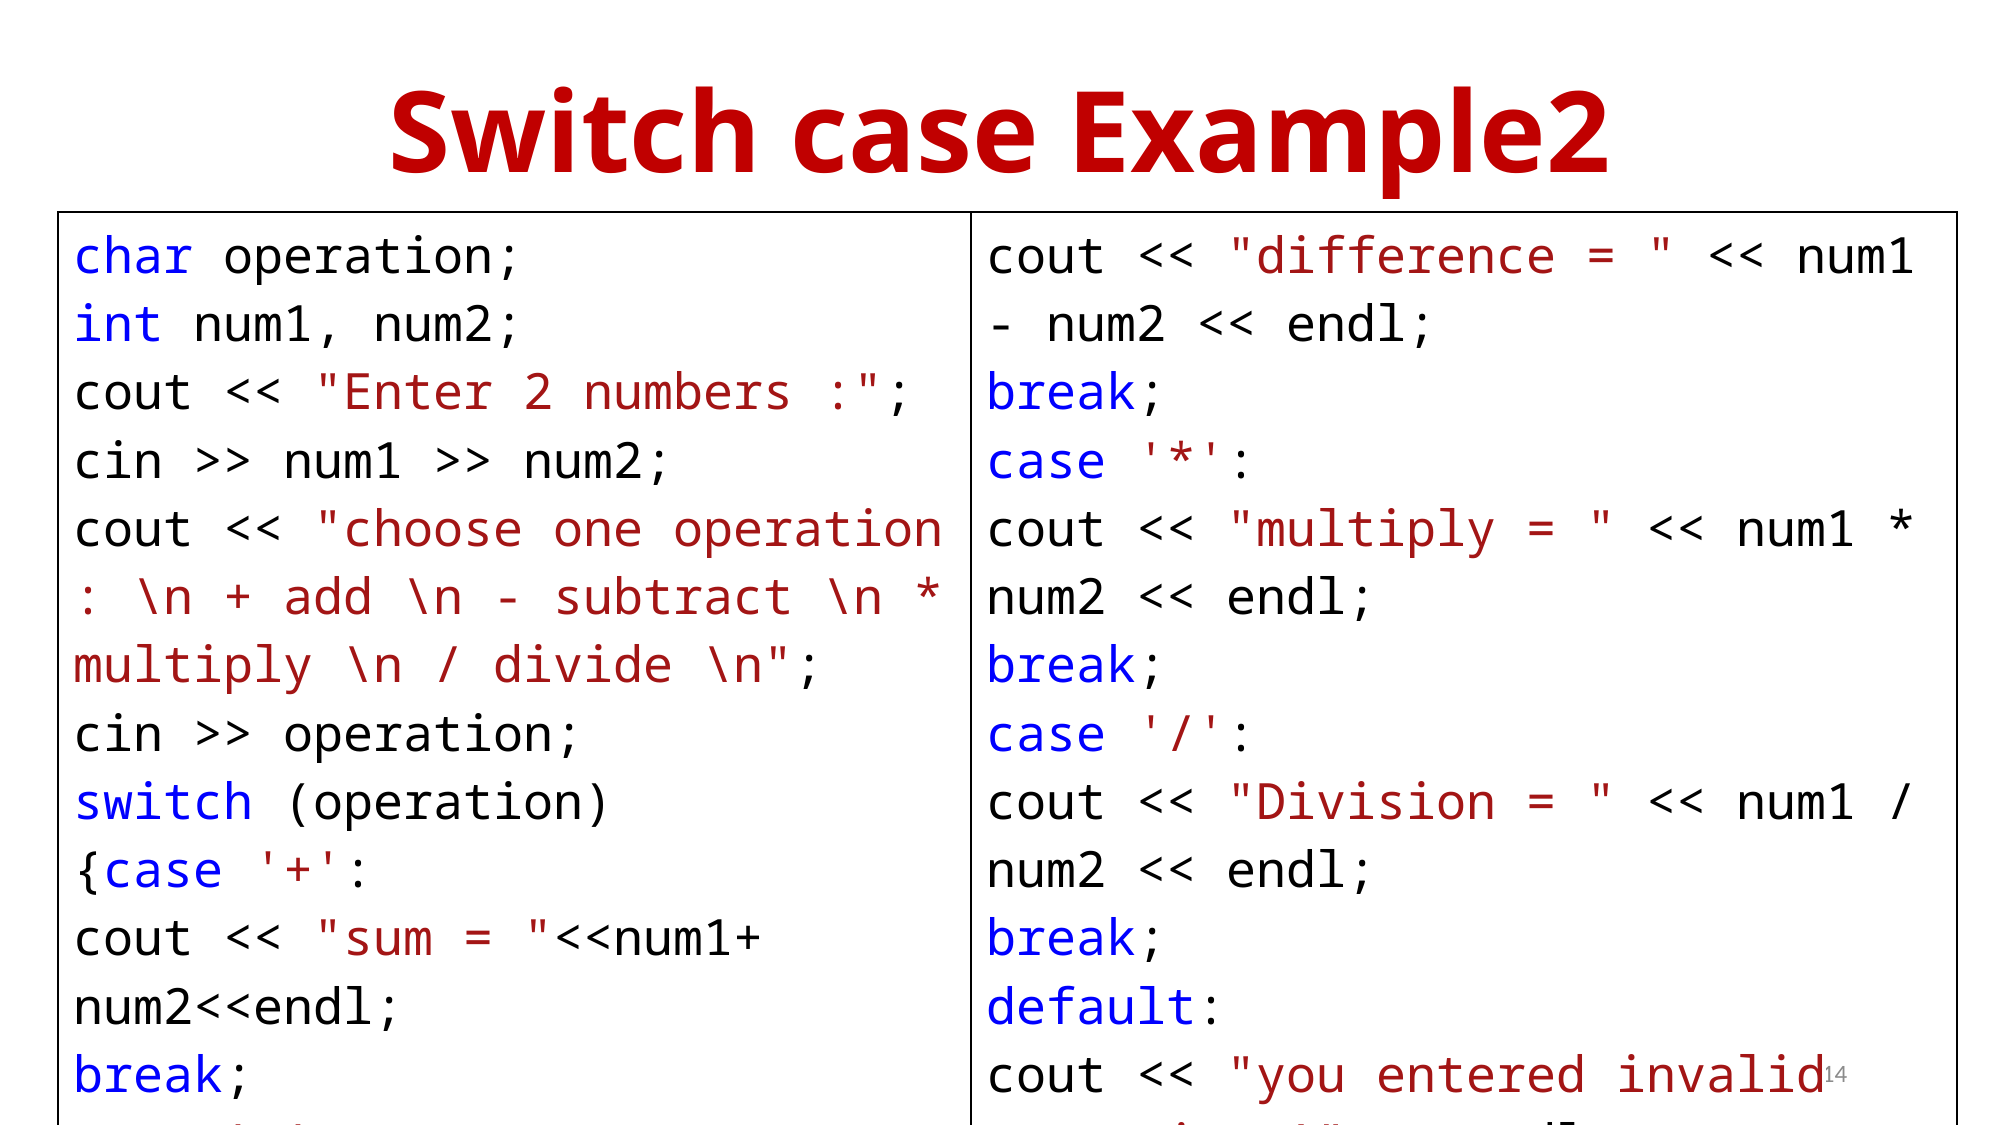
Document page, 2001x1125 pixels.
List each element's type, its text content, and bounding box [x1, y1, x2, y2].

table_header cout << "difference = " << num1 - num2 << endl; break; case '*': cout << "multiply = " << num1 * num2 << endl; break; case '/': cout << "Division = " << num1 / num2 << endl; break; default: cout << "you entered invalid operation !" << endl; break;} [972, 213, 1956, 1125]
title Switch case Example2 [137, 59, 1863, 211]
table_header char operation; int num1, num2; cout << "Enter 2 numbers :"; cin >> num1 >> num2; cout << "choose one operation : \n + add \n - subtract \n * multiply \n / divide \n"; cin >> operation; switch (operation) {case '+': cout << "sum = "<<num1+ num2<<endl; break; case '-': [59, 213, 970, 1125]
slide_number 14 [1412, 1042, 1863, 1103]
